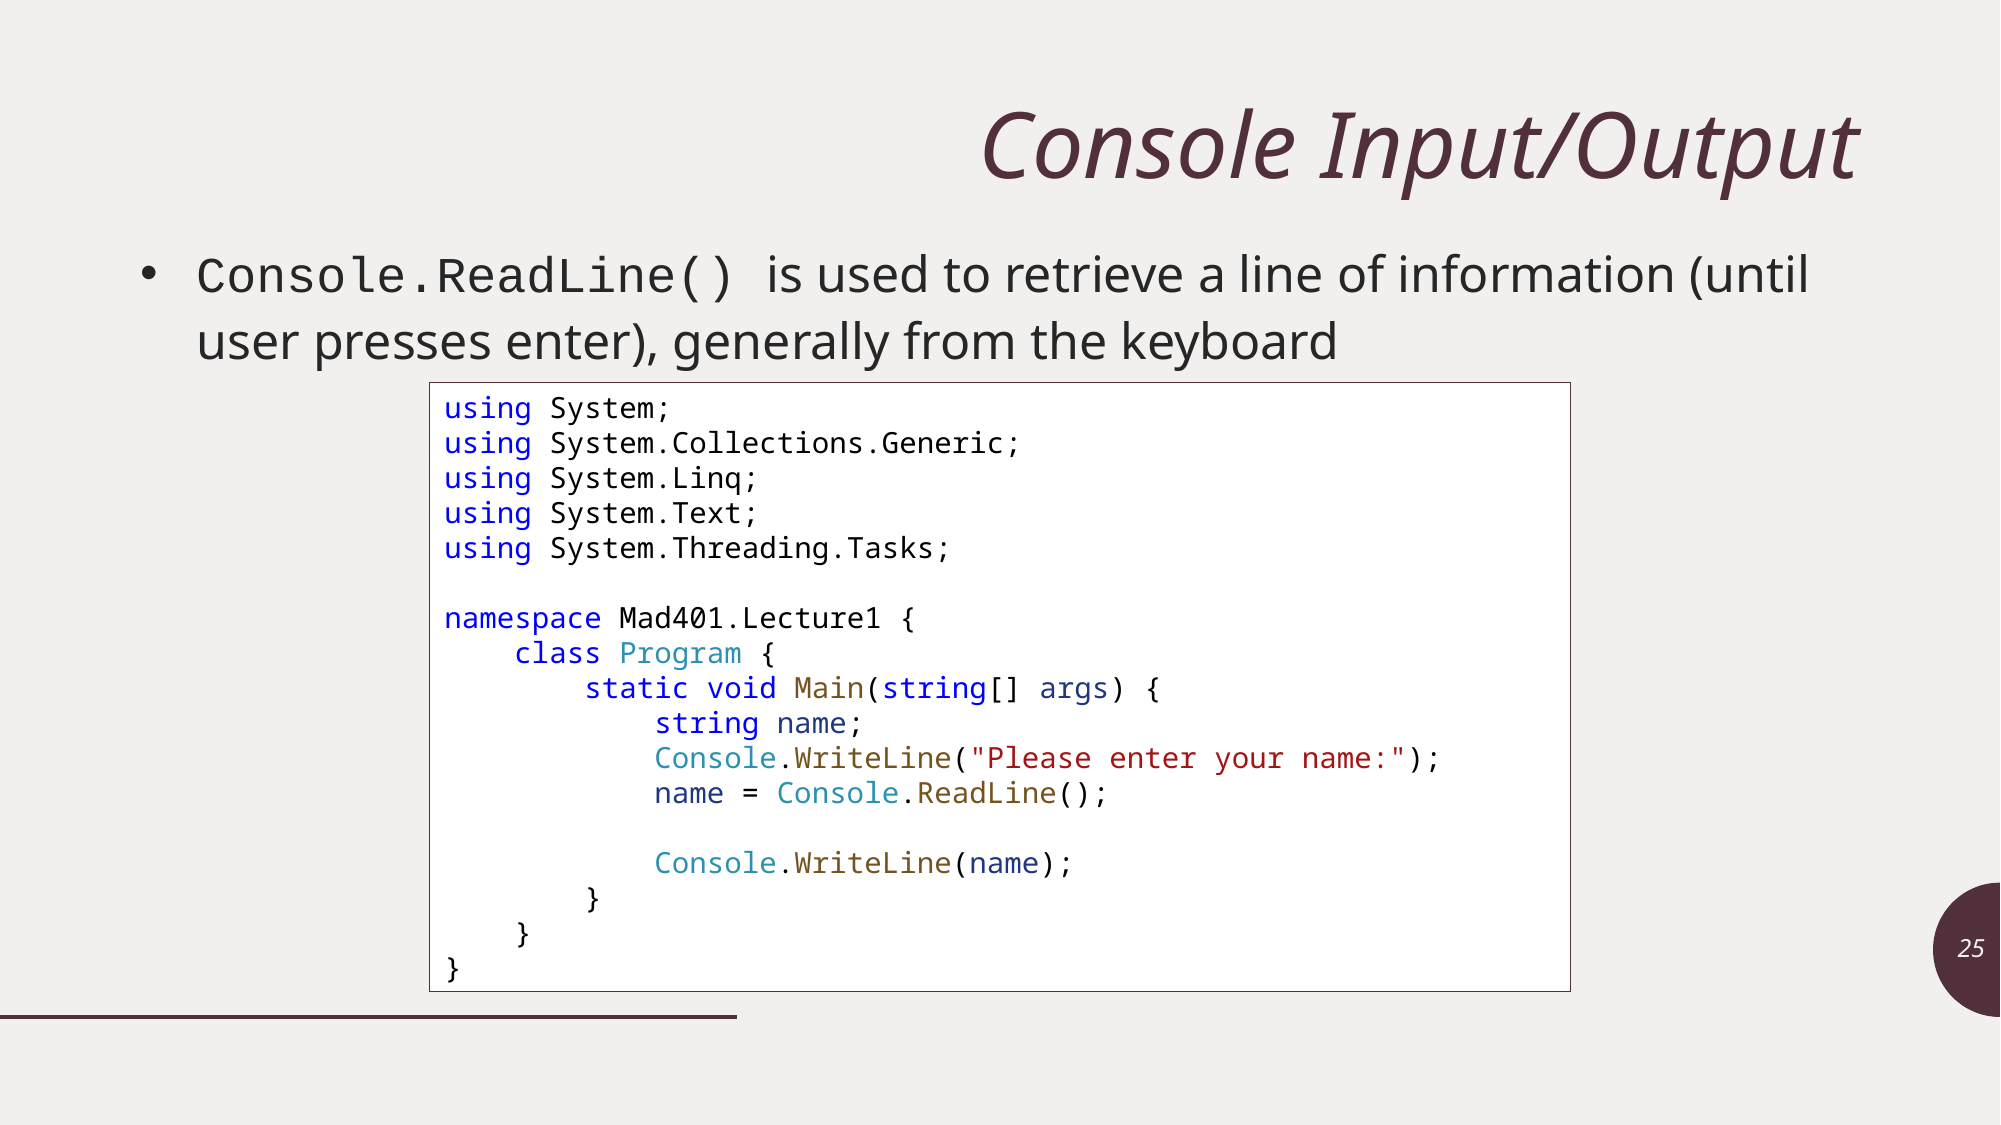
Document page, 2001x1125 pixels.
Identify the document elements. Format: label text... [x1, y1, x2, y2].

text_box using System; using System.Collections.Generic; using System.Linq; using System.Text; using System.Threading.Tasks; namespace Mad401.Lecture1 { class Program { static void Main(string[] args) { string name; Console.WriteLine("Please enter your name:"); name = Console.ReadLine(); Console.WriteLine(name); } } } [429, 382, 1571, 992]
title Console Input/Output [125, 91, 1875, 207]
list Console.ReadLine() is used to retrieve a line of information (until user presses enter), generally from the keyboard [125, 227, 1875, 999]
slide_number 25 [1933, 919, 2000, 980]
